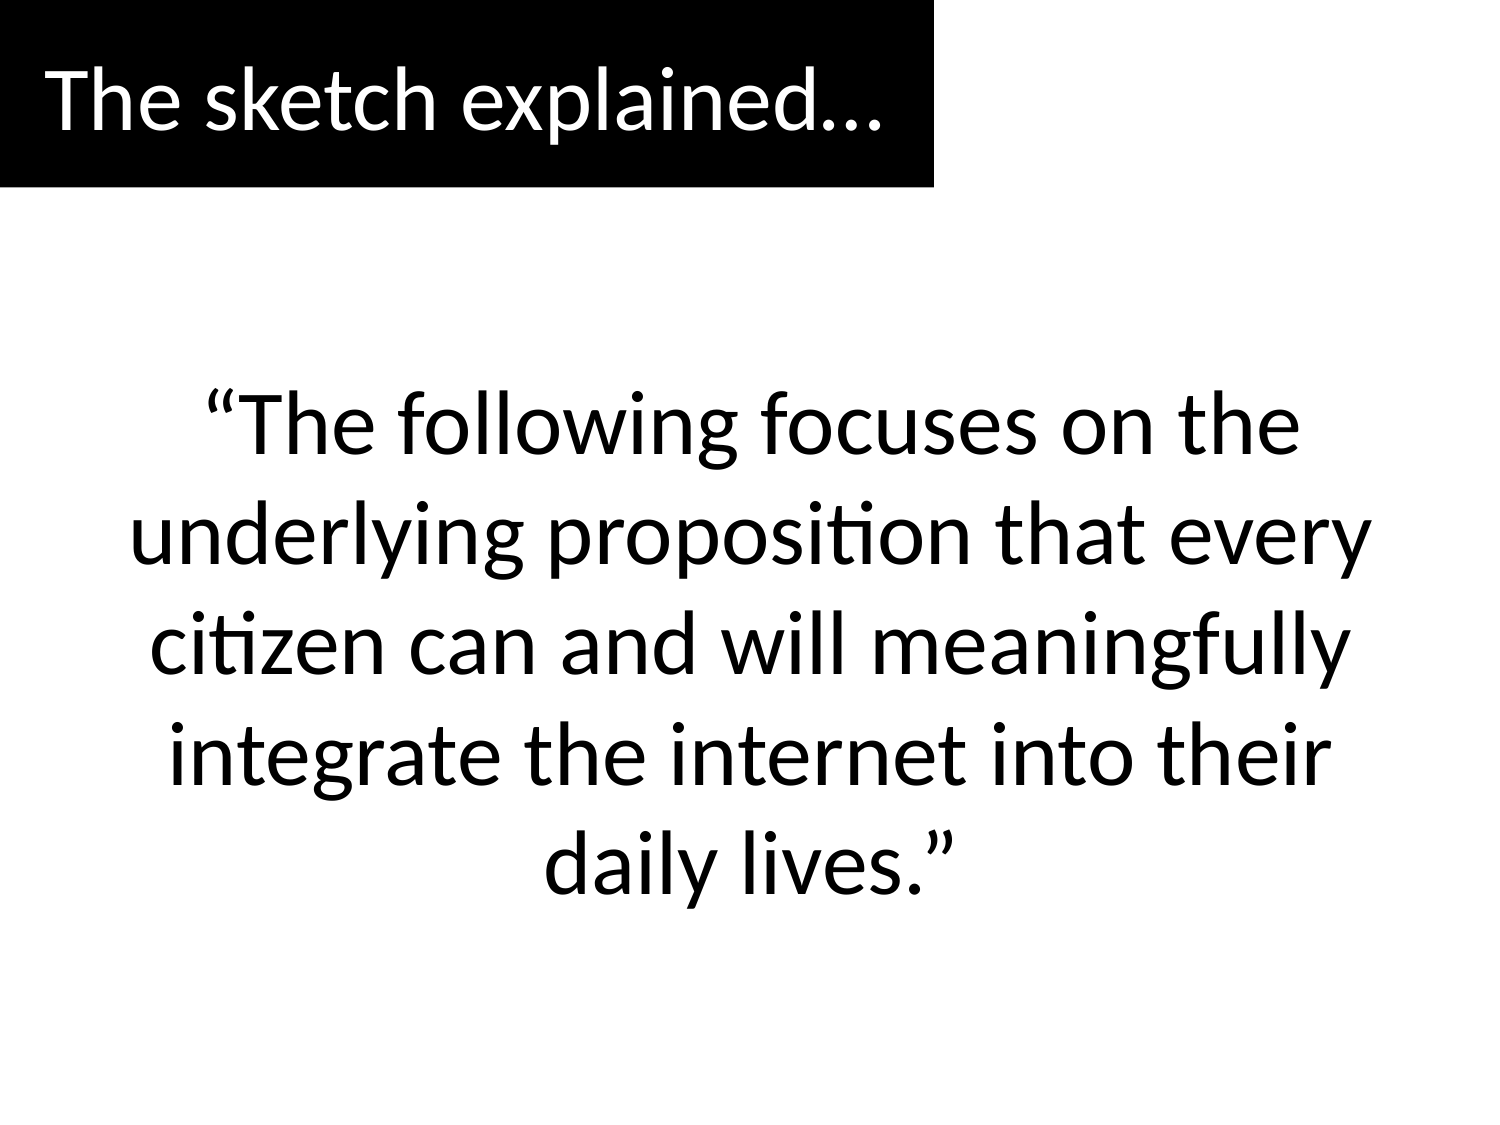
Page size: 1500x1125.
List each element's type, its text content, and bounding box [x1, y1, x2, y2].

text_box The sketch explained… [0, 0, 934, 188]
title “The following focuses on the underlying proposition that every citizen can and will meaningfully integrate the internet into their daily lives.” [76, 243, 1427, 1033]
